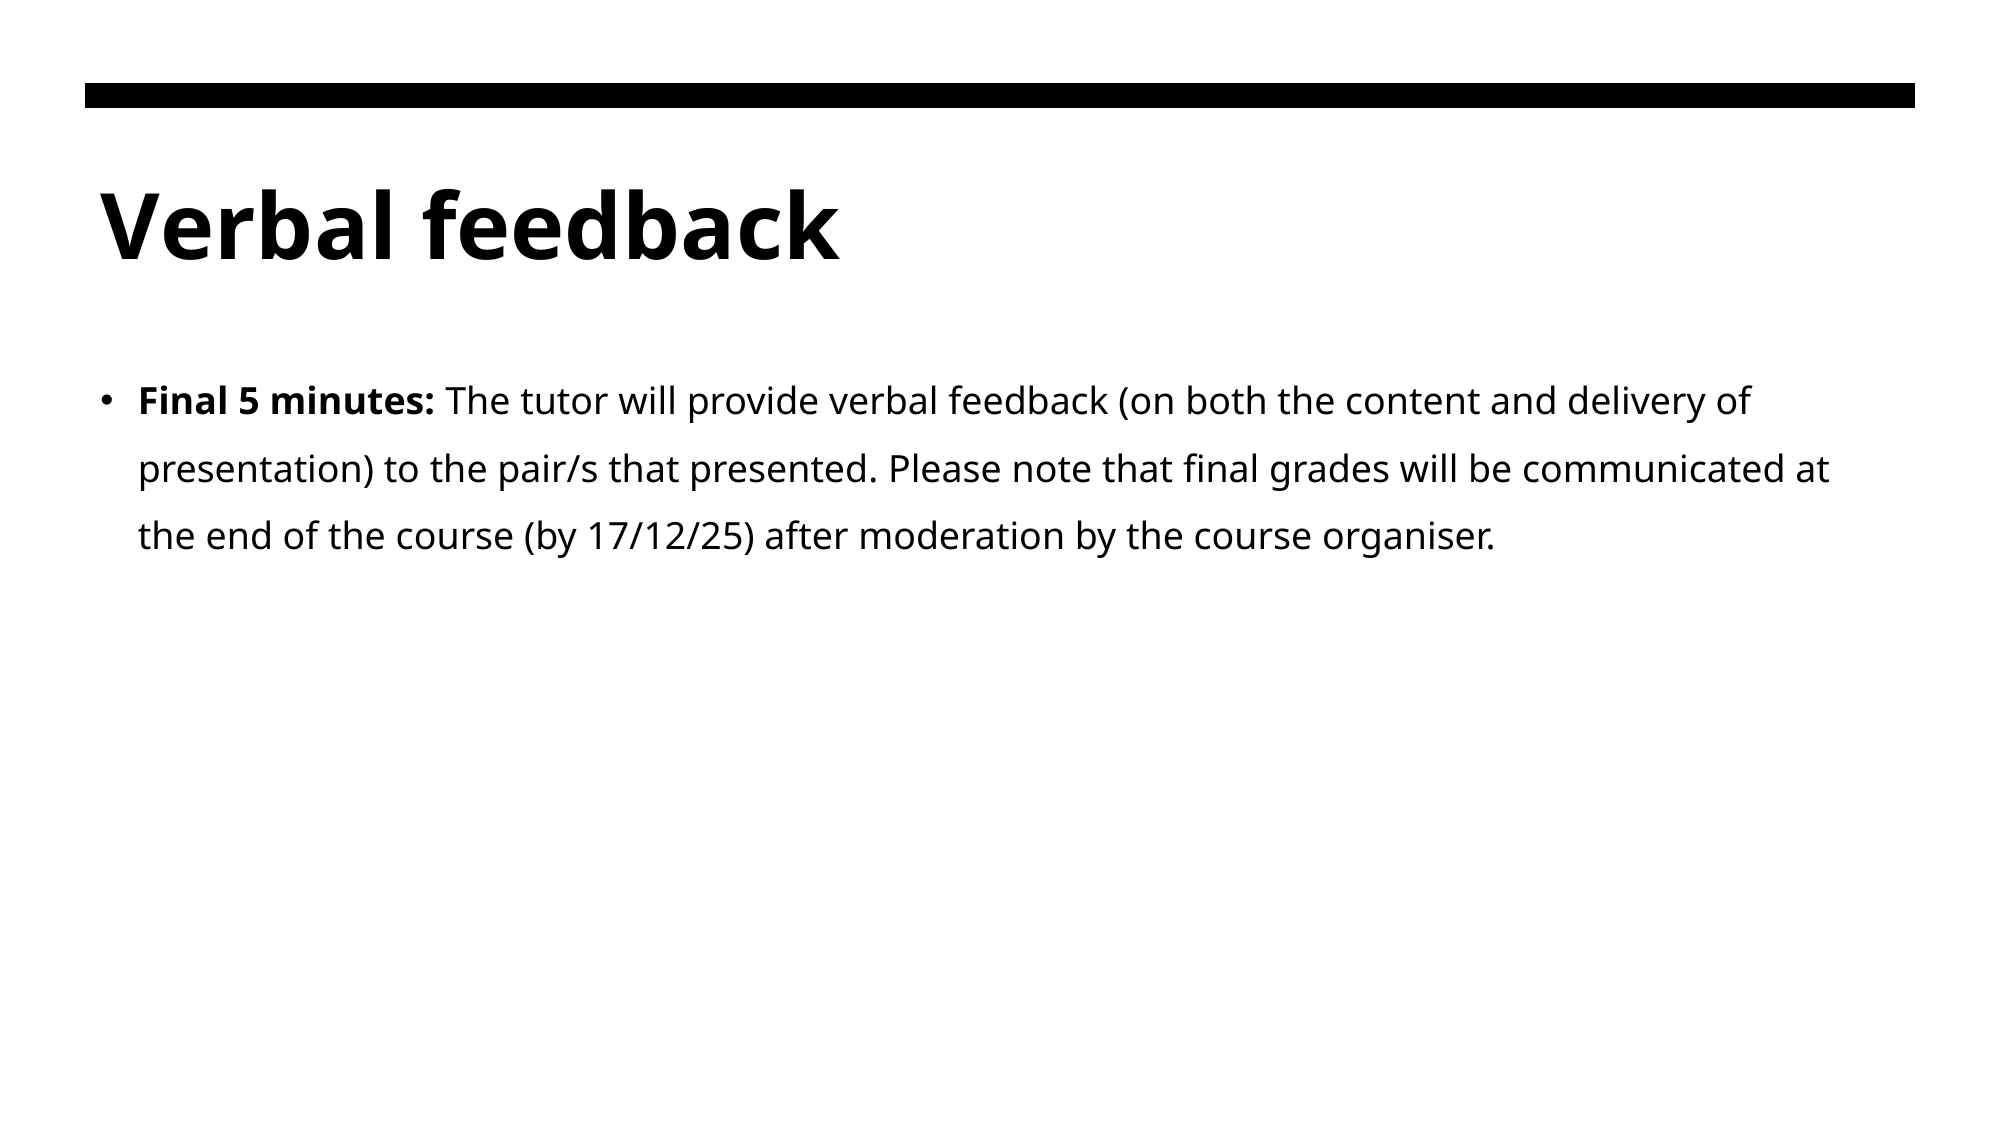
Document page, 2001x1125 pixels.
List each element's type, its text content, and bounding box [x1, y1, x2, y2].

title Verbal feedback [85, 160, 1916, 347]
list Final 5 minutes: The tutor will provide verbal feedback (on both the content and delivery of presentation) to the pair/s that presented. Please note that final grades will be communicated at the end of the course (by 17/12/25) after moderation by the course organiser. [85, 347, 1916, 1041]
